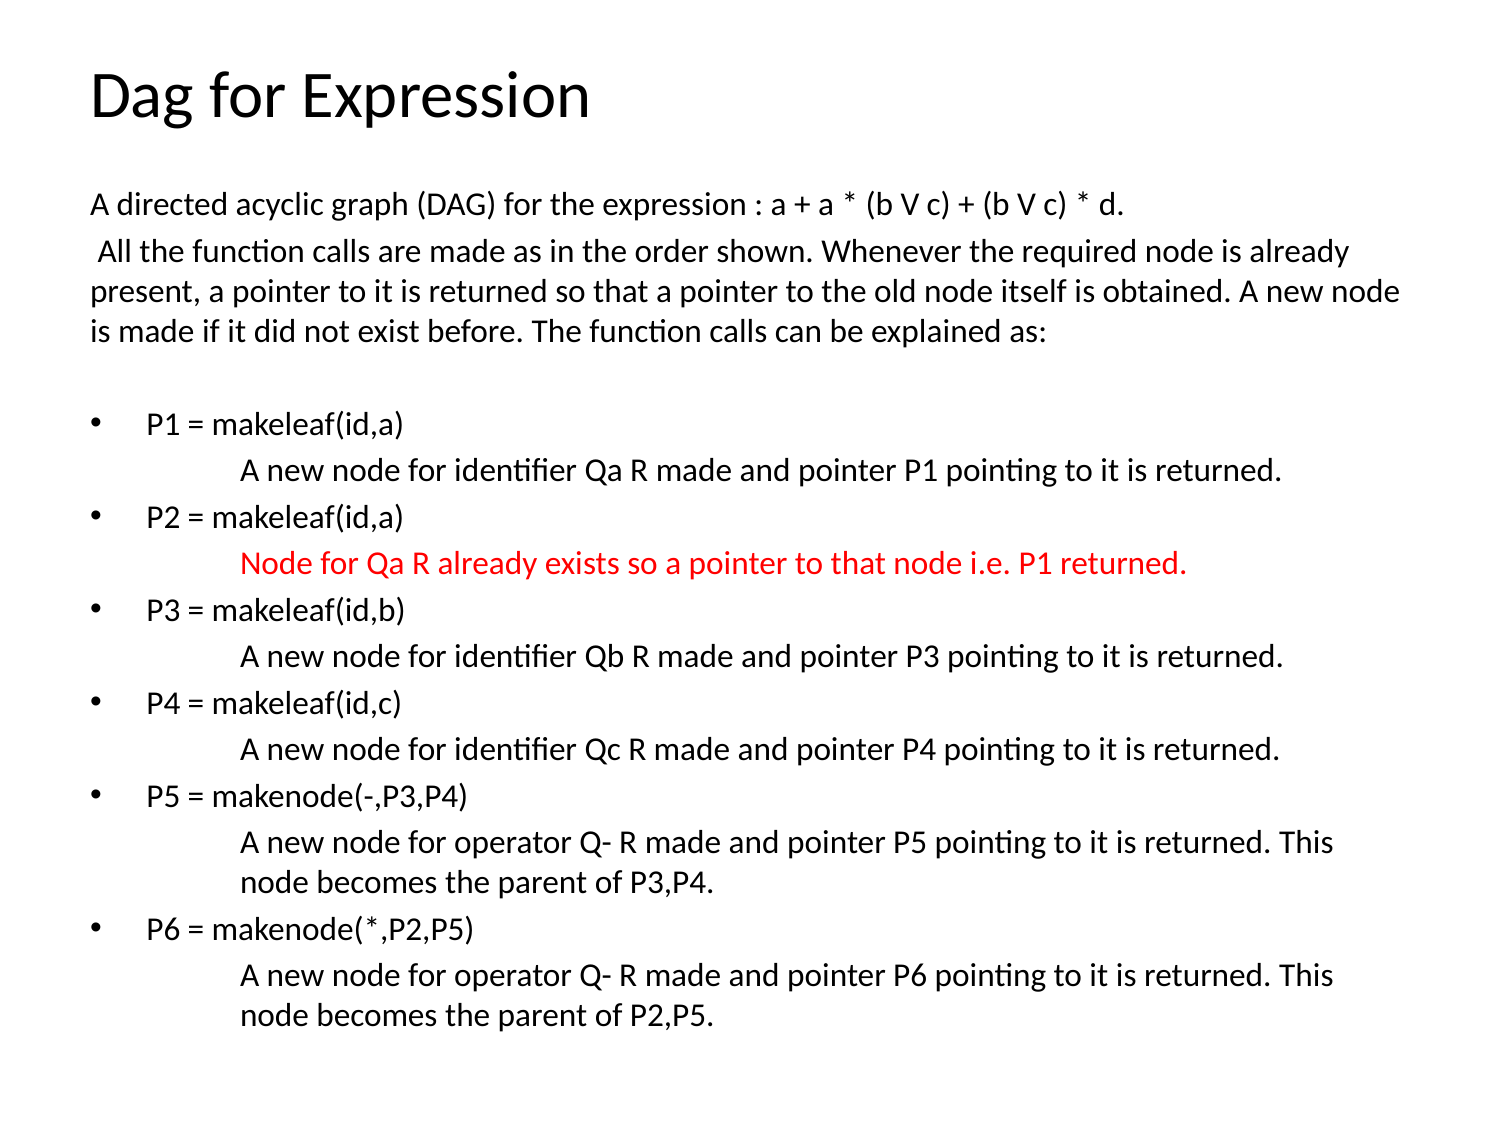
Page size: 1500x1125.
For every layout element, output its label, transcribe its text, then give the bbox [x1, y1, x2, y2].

list A directed acyclic graph (DAG) for the expression : a + a * (b V c) + (b V c) * d. All the function calls are made as in the order shown. Whenever the required node is already present, a pointer to it is returned so that a pointer to the old node itself is obtained. A new node is made if it did not exist before. The function calls can be explained as: P1 = makeleaf(id,a) A new node for identifier Qa R made and pointer P1 pointing to it is returned. P2 = makeleaf(id,a) Node for Qa R already exists so a pointer to that node i.e. P1 returned. P3 = makeleaf(id,b) A new node for identifier Qb R made and pointer P3 pointing to it is returned. P4 = makeleaf(id,c) A new node for identifier Qc R made and pointer P4 pointing to it is returned. P5 = makenode(-,P3,P4) A new node for operator Q- R made and pointer P5 pointing to it is returned. This node becomes the parent of P3,P4. P6 = makenode(*,P2,P5) A new node for operator Q- R made and pointer P6 pointing to it is returned. This node becomes the parent of P2,P5. [75, 174, 1425, 1088]
title Dag for Expression [75, 45, 1425, 138]
